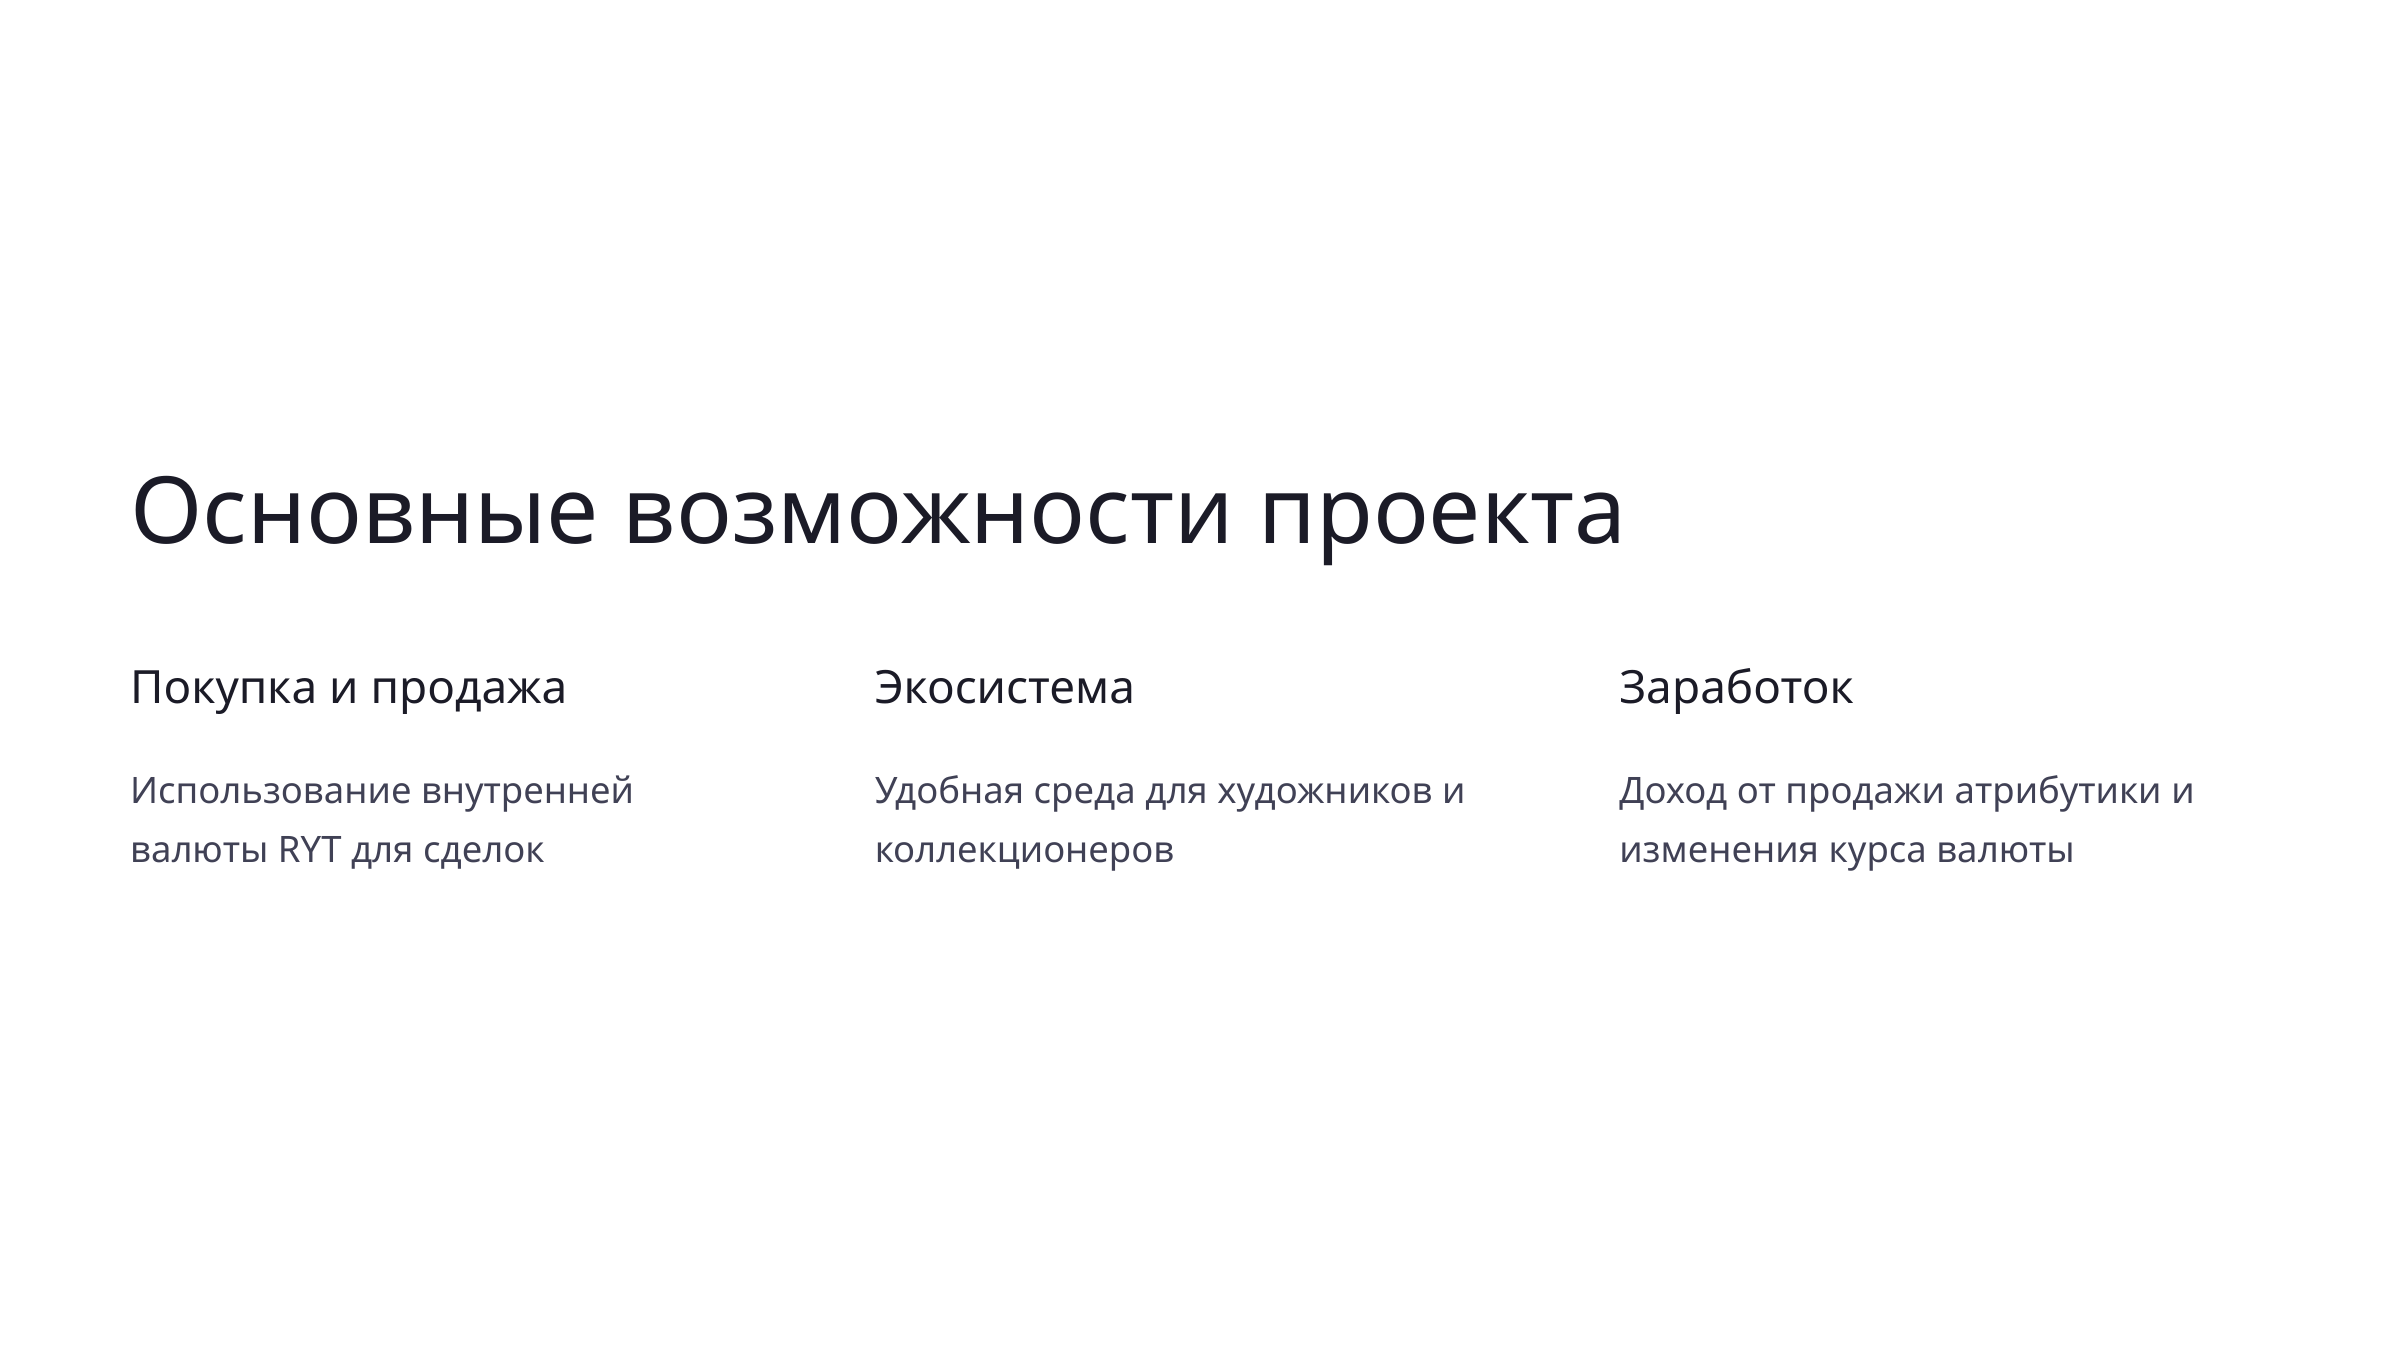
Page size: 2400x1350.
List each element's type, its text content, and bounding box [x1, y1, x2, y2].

text_box Основные возможности проекта [130, 446, 1624, 563]
text_box Покупка и продажа [130, 655, 596, 714]
text_box Удобная среда для художников и коллекционеров [874, 751, 1528, 871]
text_box Доход от продажи атрибутики и изменения курса валюты [1619, 751, 2272, 871]
text_box Заработок [1619, 655, 2085, 714]
text_box Экосистема [874, 655, 1340, 714]
text_box Использование внутренней валюты RYT для сделок [130, 751, 783, 871]
